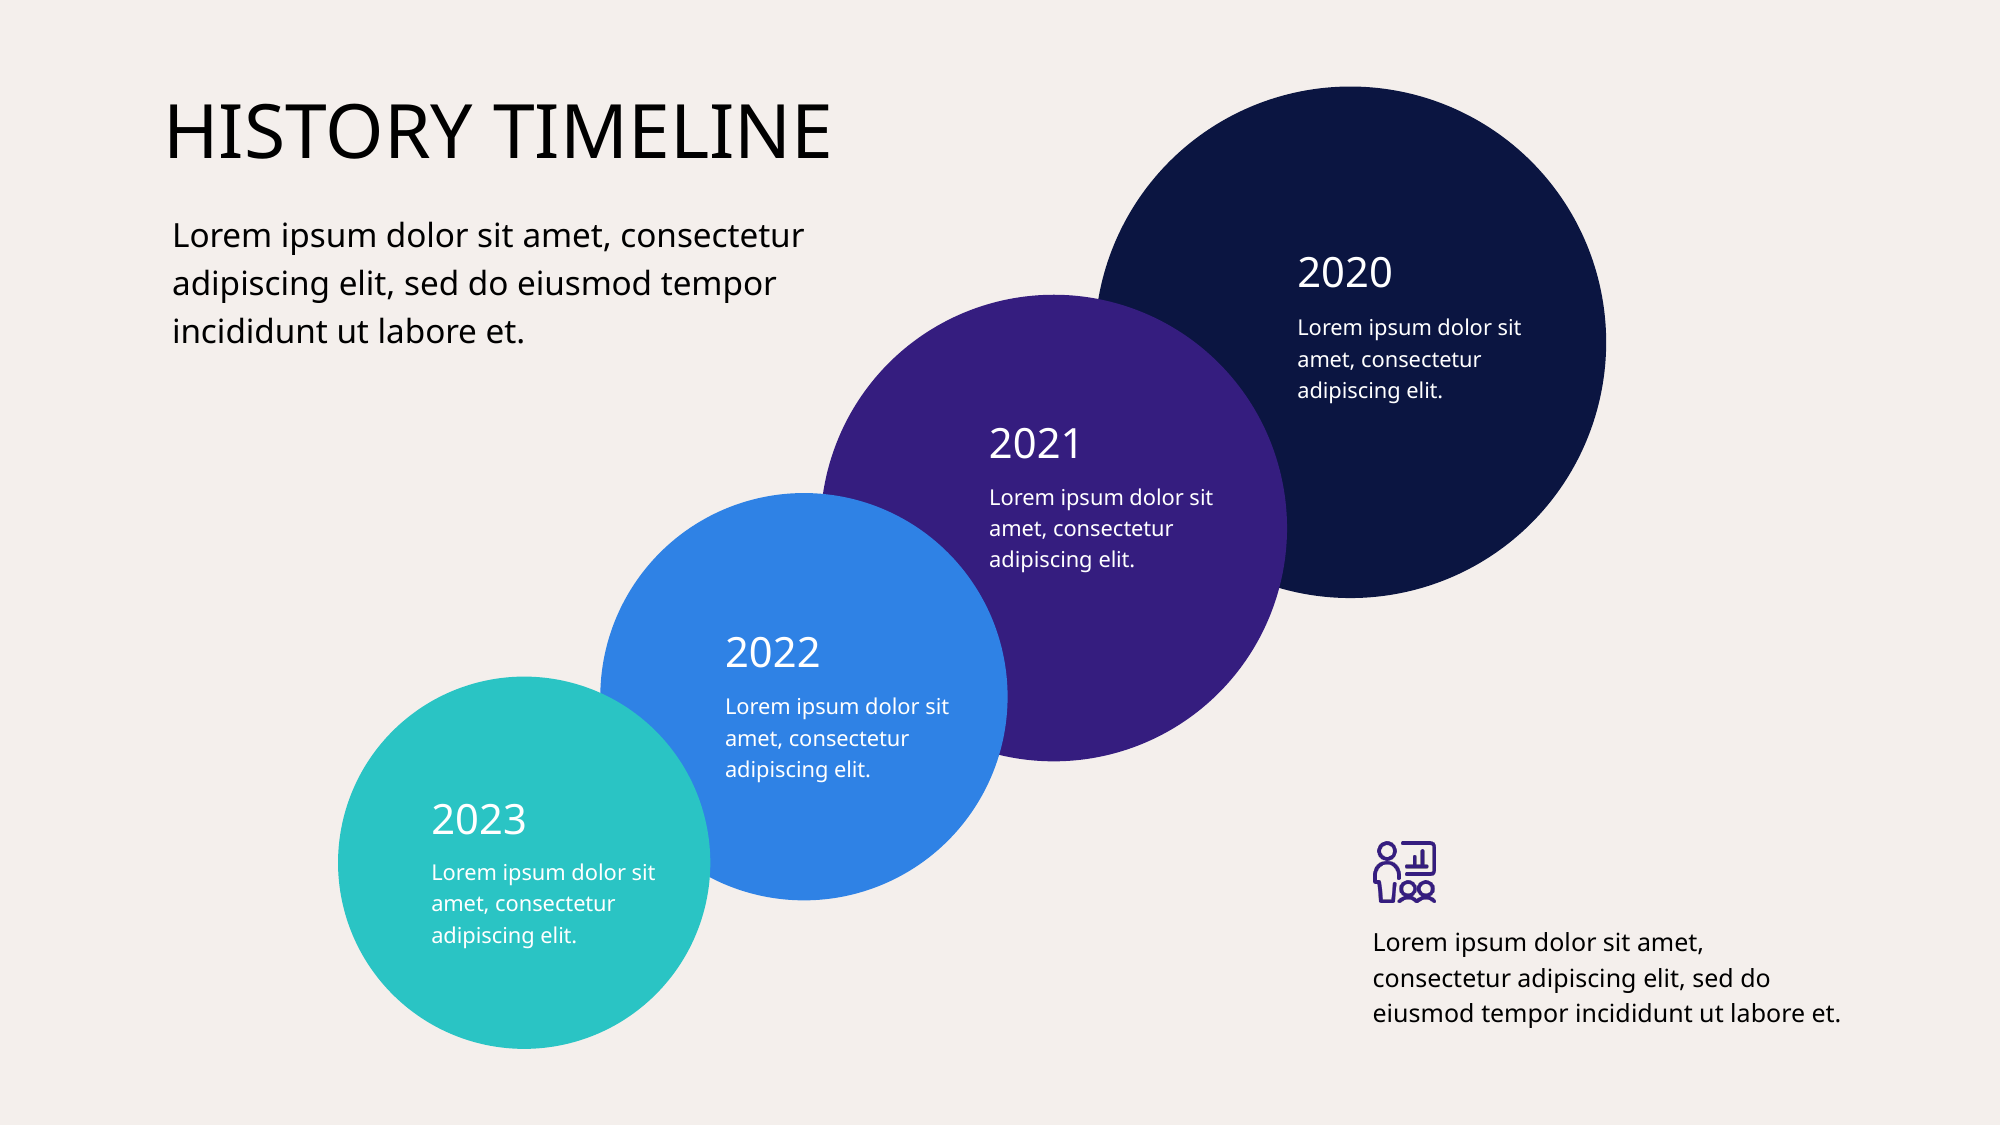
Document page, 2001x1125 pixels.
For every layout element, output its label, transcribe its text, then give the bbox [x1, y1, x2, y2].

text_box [338, 86, 1607, 1049]
text_box Lorem ipsum dolor sit amet, consectetur adipiscing elit, sed do eiusmod tempor incididunt ut labore et. [1607, 912, 1861, 1036]
picture [1373, 841, 1436, 903]
text_box HISTORY TIMELINE [148, 76, 1073, 181]
text_box Lorem ipsum dolor sit amet, consectetur adipiscing elit, sed do eiusmod tempor incididunt ut labore et. [157, 199, 338, 358]
